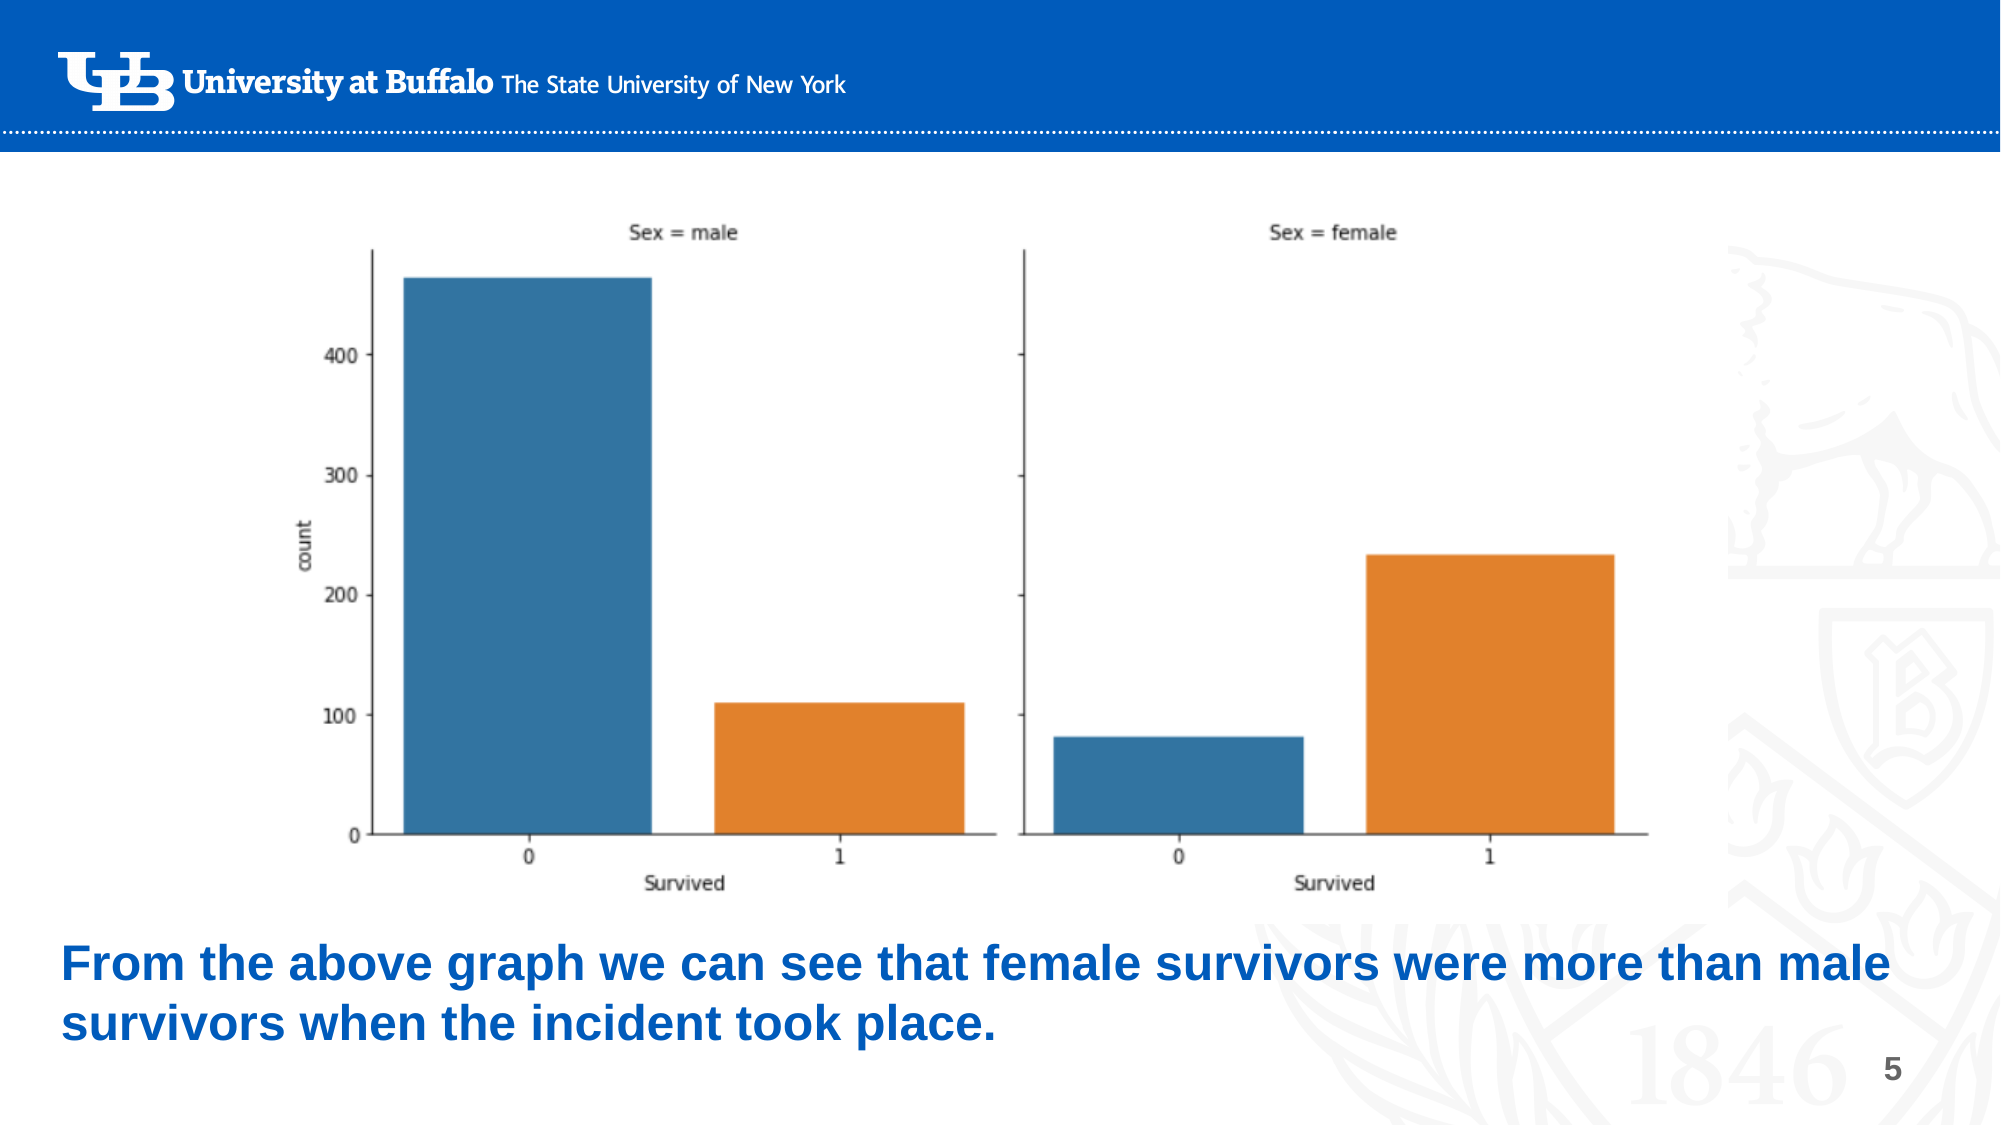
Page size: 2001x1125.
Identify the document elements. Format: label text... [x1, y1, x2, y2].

picture [0, 0, 2001, 1125]
text_box From the above graph we can see that female survivors were more than male survivors when the incident took place. [46, 923, 1918, 1058]
footer 5 [1242, 1058, 1918, 1097]
